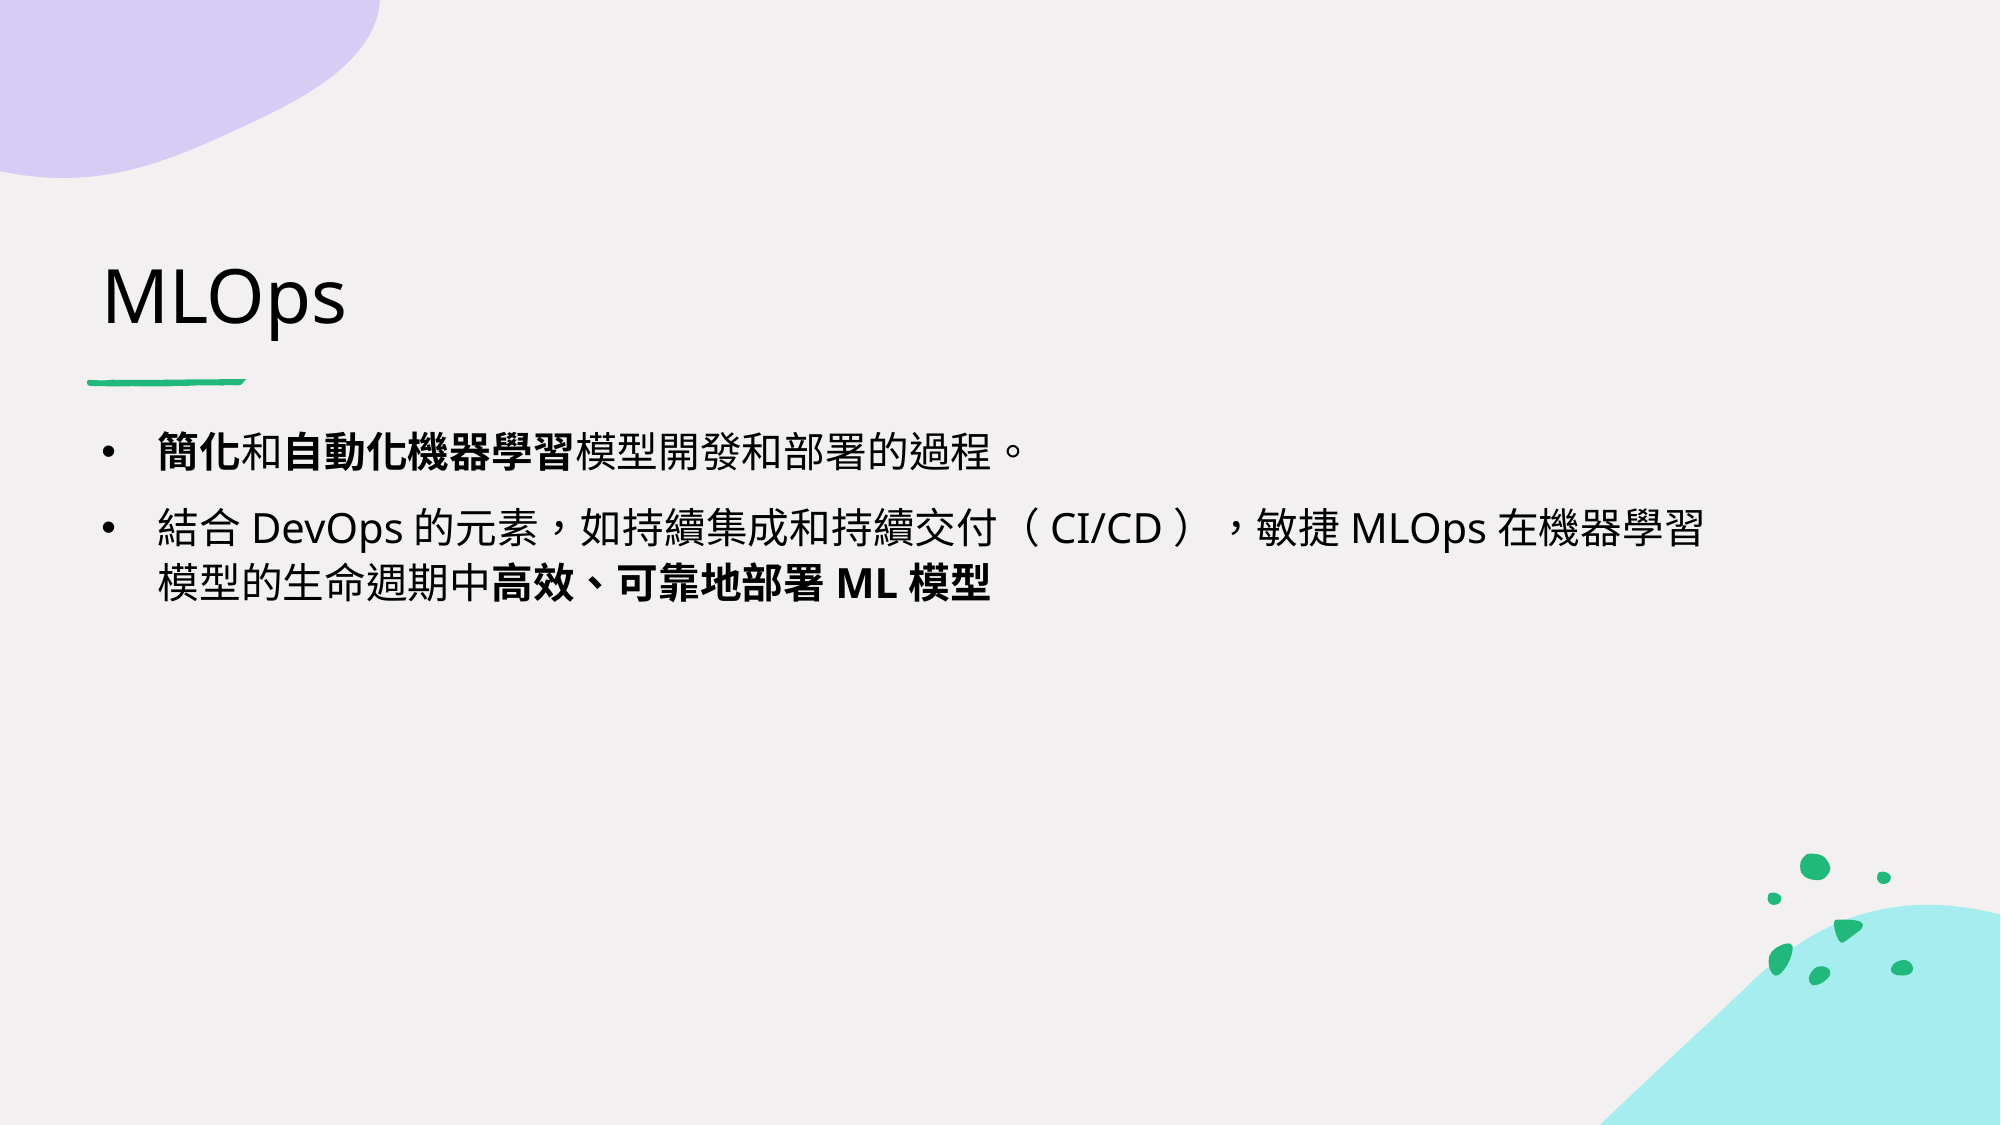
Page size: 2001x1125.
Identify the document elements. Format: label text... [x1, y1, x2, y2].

title MLOps [86, 129, 1740, 347]
list 簡化和自動化機器學習模型開發和部署的過程。 結合DevOps的元素，如持續集成和持續交付（CI/CD），敏捷MLOps在機器學習模型的生命週期中高效、可靠地部署ML模型 [86, 413, 1740, 996]
